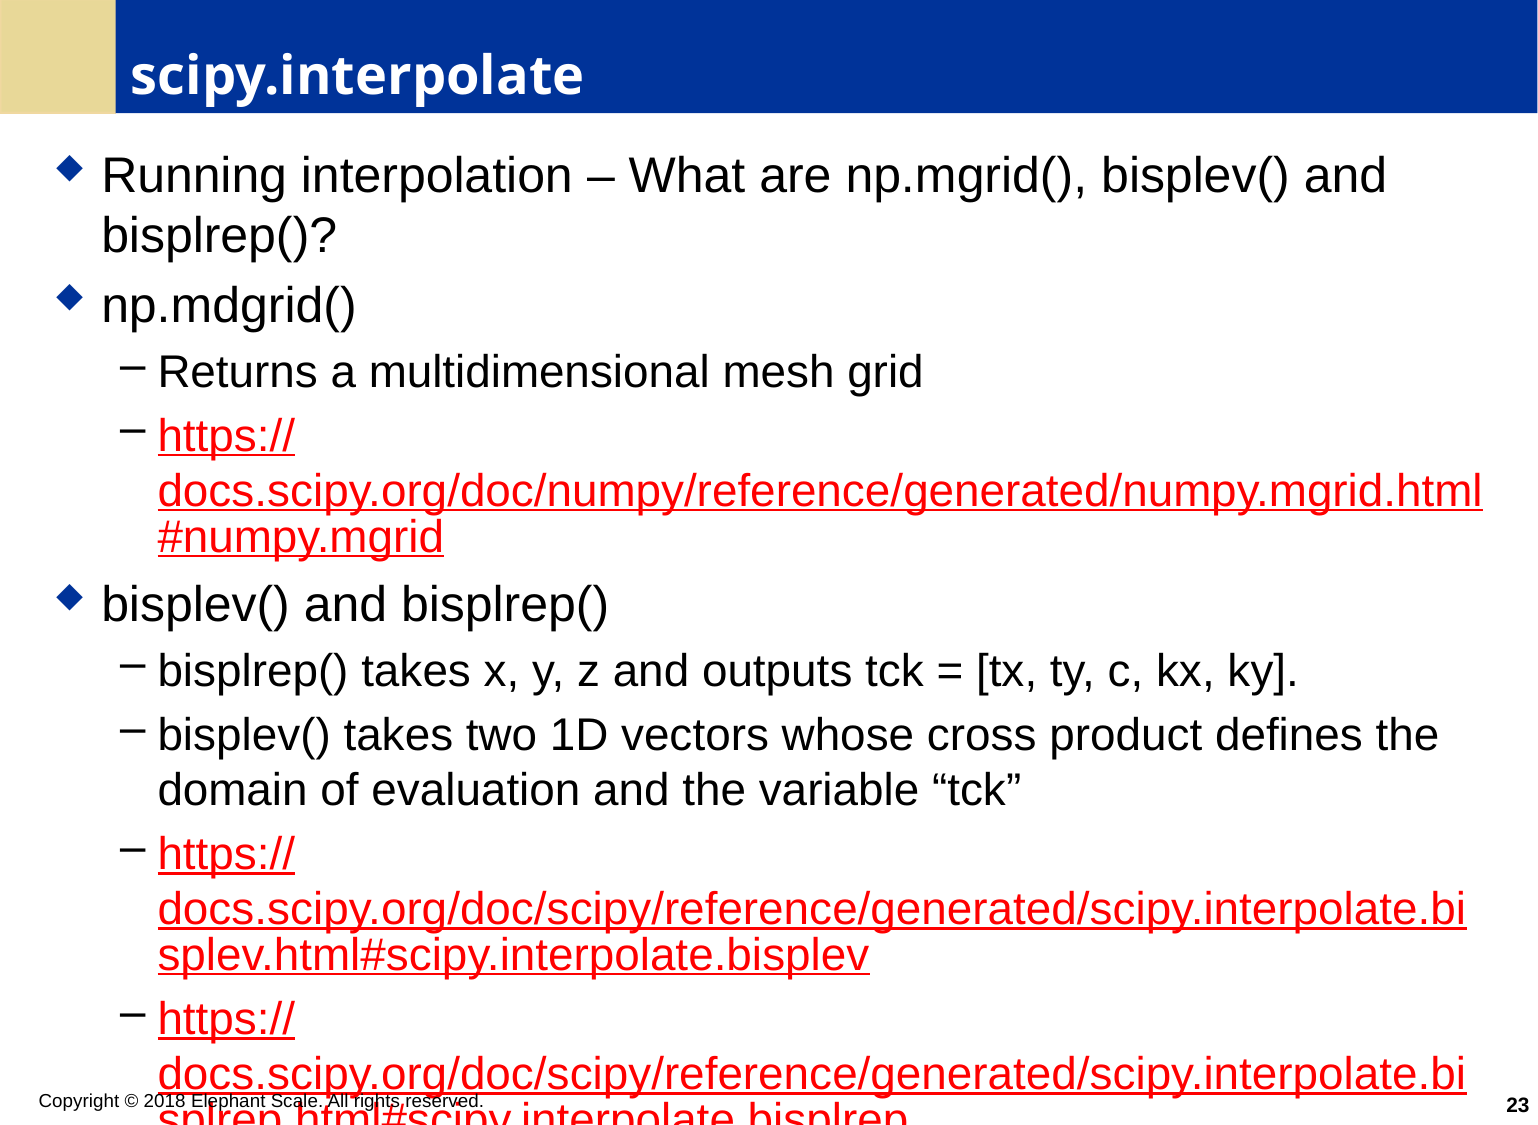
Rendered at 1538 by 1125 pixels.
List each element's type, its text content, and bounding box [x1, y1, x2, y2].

list Running interpolation – What are np.mgrid(), bisplev() and bisplrep()? np.mdgrid() Returns a multidimensional mesh grid https://docs.scipy.org/doc/numpy/reference/generated/numpy.mgrid.html#numpy.mgrid bisplev() and bisplrep() bisplrep() takes x, y, z and outputs tck = [tx, ty, c, kx, ky]. bisplev() takes two 1D vectors whose cross product defines the domain of evaluation and the variable “tck” https://docs.scipy.org/doc/scipy/reference/generated/scipy.interpolate.bisplev.html#scipy.interpolate.bisplev https://docs.scipy.org/doc/scipy/reference/generated/scipy.interpolate.bisplrep.html#scipy.interpolate.bisplrep [38, 134, 1500, 1061]
slide_number 23 [1439, 1079, 1530, 1117]
title scipy.interpolate [115, 0, 1538, 114]
picture [0, 0, 115, 114]
footer Copyright © 2018 Elephant Scale. All rights reserved. [38, 1088, 932, 1112]
